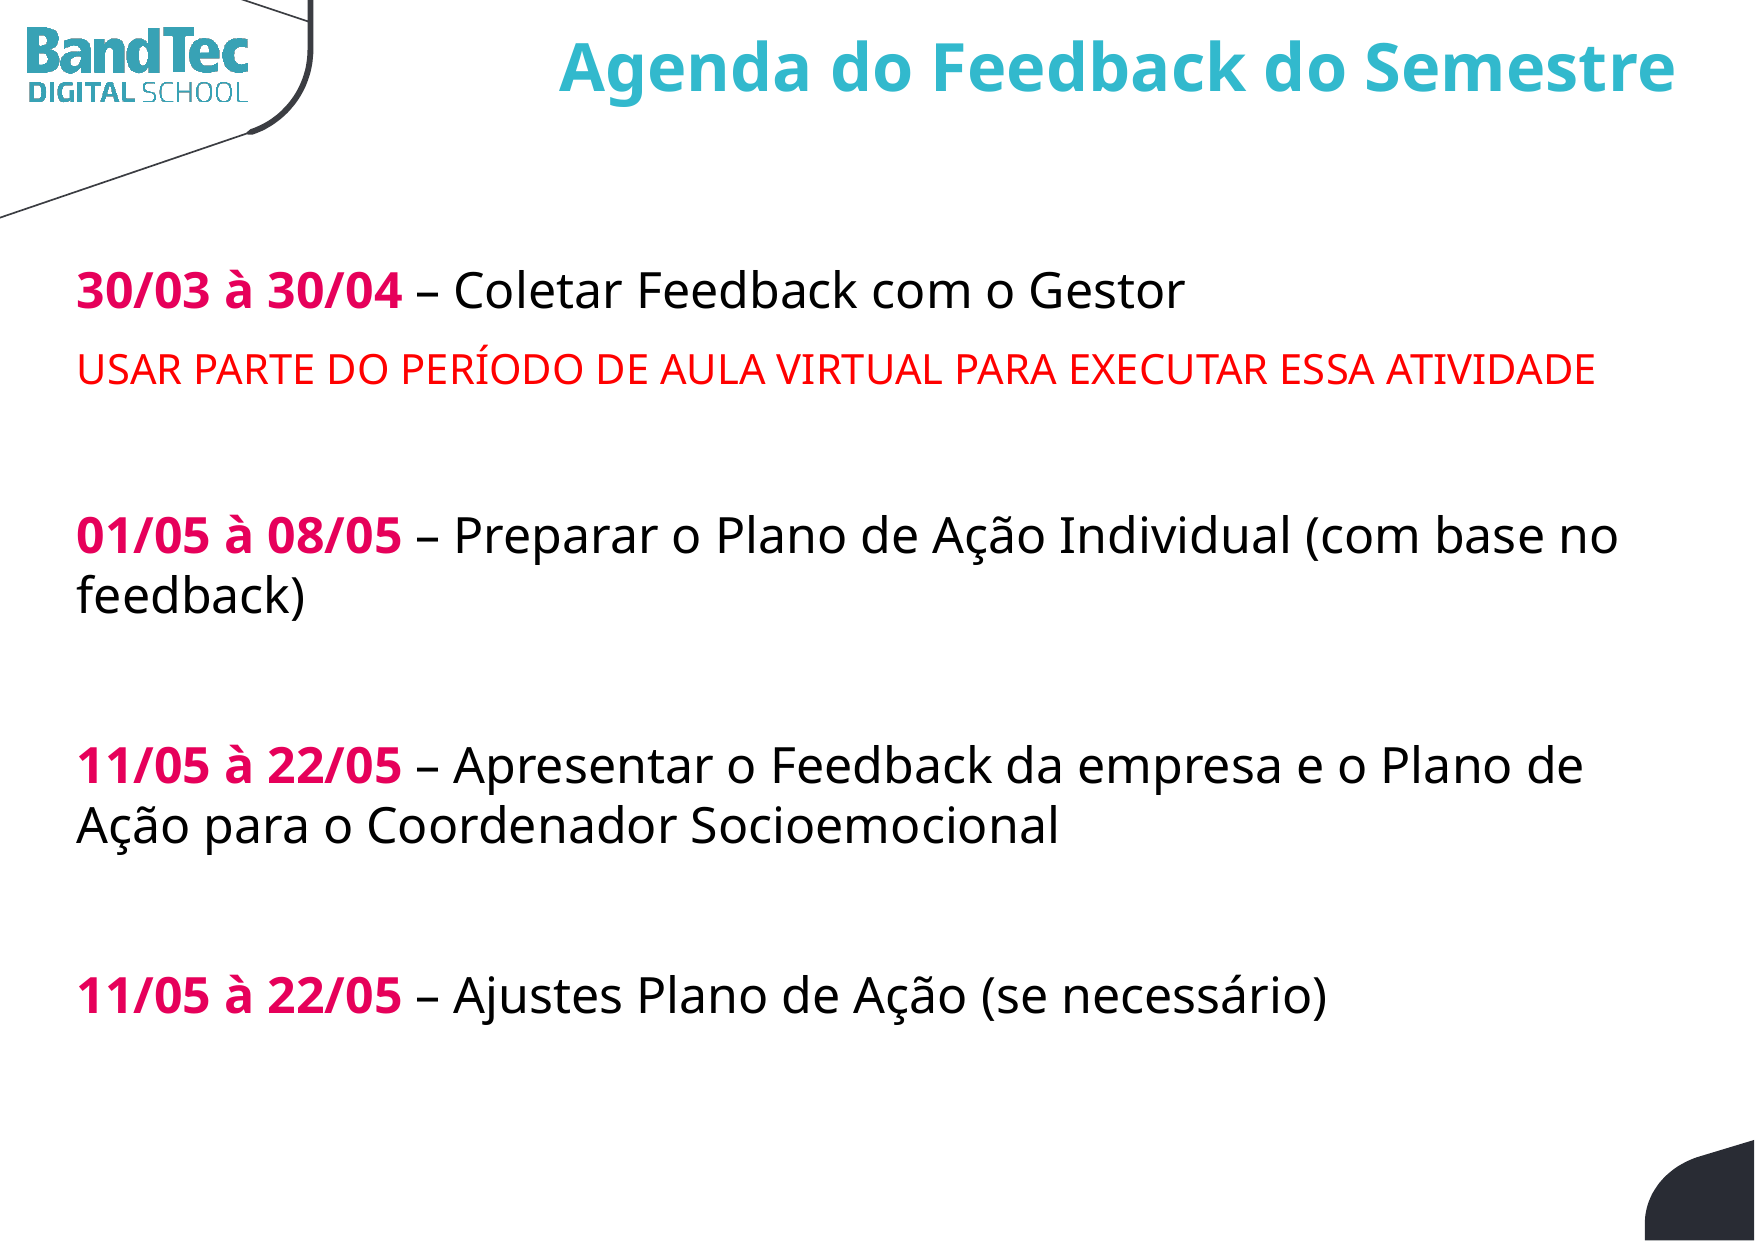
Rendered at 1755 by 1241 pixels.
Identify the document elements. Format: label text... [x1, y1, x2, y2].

list Agenda do Feedback do Semestre [369, 17, 1693, 144]
picture [27, 27, 248, 110]
text_box 30/03 à 30/04 – Coletar Feedback com o Gestor USAR PARTE DO PERÍODO DE AULA VIRTUAL PARA EXECUTAR ESSA ATIVIDADE 01/05 à 08/05 – Preparar o Plano de Ação Individual (com base no feedback) 11/05 à 22/05 – Apresentar o Feedback da empresa e o Plano de Ação para o Coordenador Socioemocional 11/05 à 22/05 – Ajustes Plano de Ação (se necessário) [61, 250, 1727, 1031]
